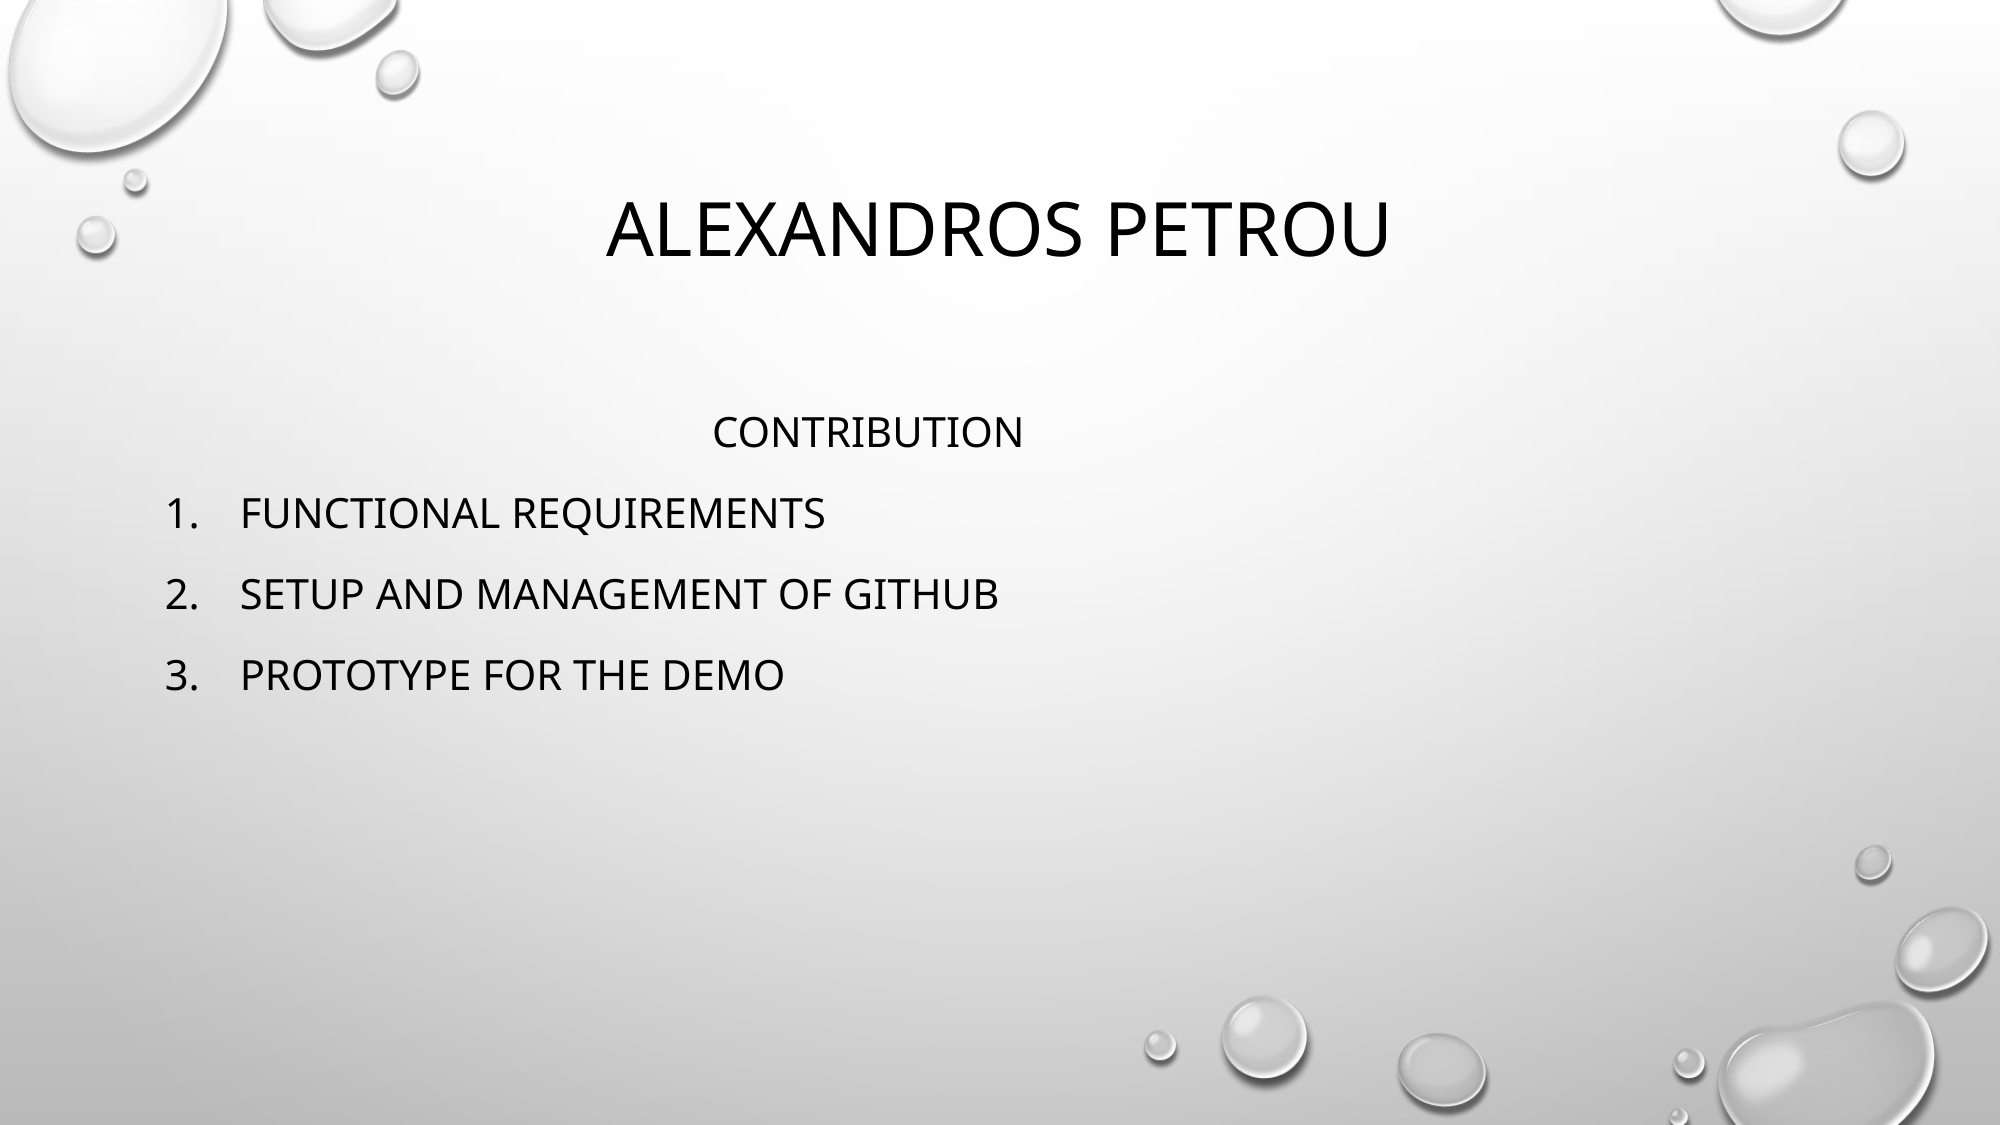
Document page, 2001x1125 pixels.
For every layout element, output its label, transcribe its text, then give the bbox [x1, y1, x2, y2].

picture [0, 0, 2000, 1125]
list Contribution Functional Requirements Setup and management of Github Prototype for the demo [149, 388, 1850, 950]
title Alexandros Petrou [149, 101, 1851, 364]
